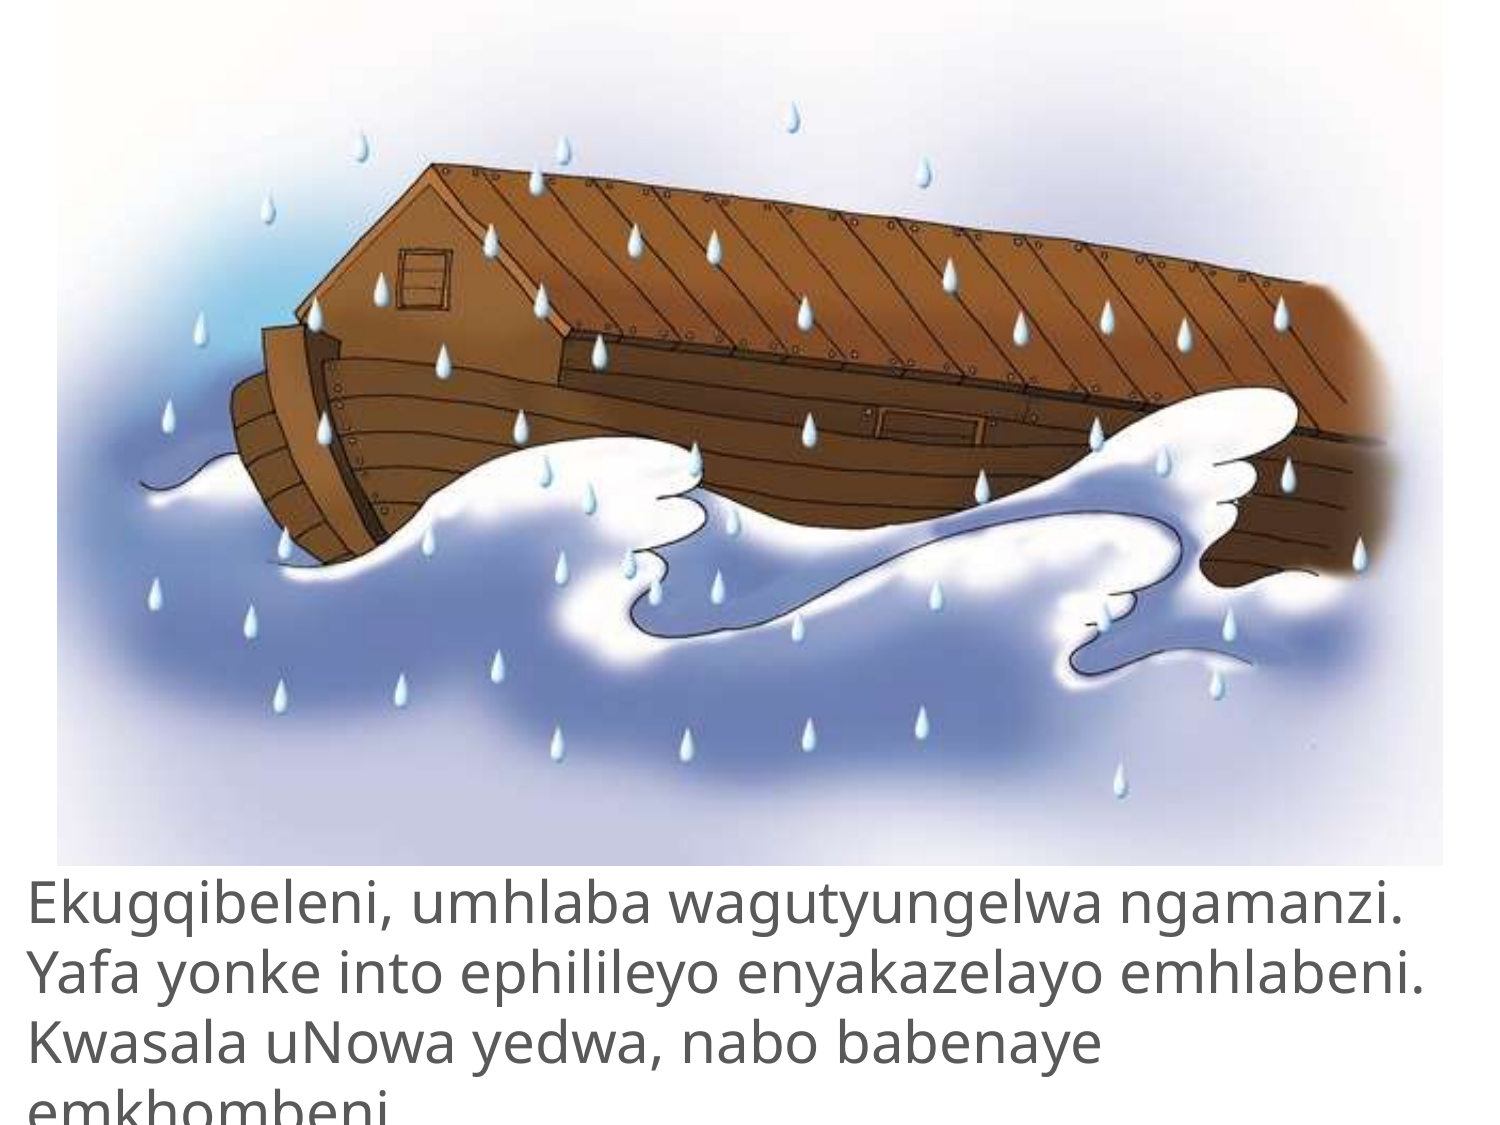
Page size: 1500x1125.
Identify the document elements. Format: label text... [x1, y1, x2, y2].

text_box Ekugqibeleni, umhlaba wagutyungelwa ngamanzi. Yafa yonke into ephilileyo enyakazelayo emhlabeni. Kwasala uNowa yedwa, nabo babenaye emkhombeni. [11, 857, 1498, 1125]
picture [57, 0, 1443, 866]
